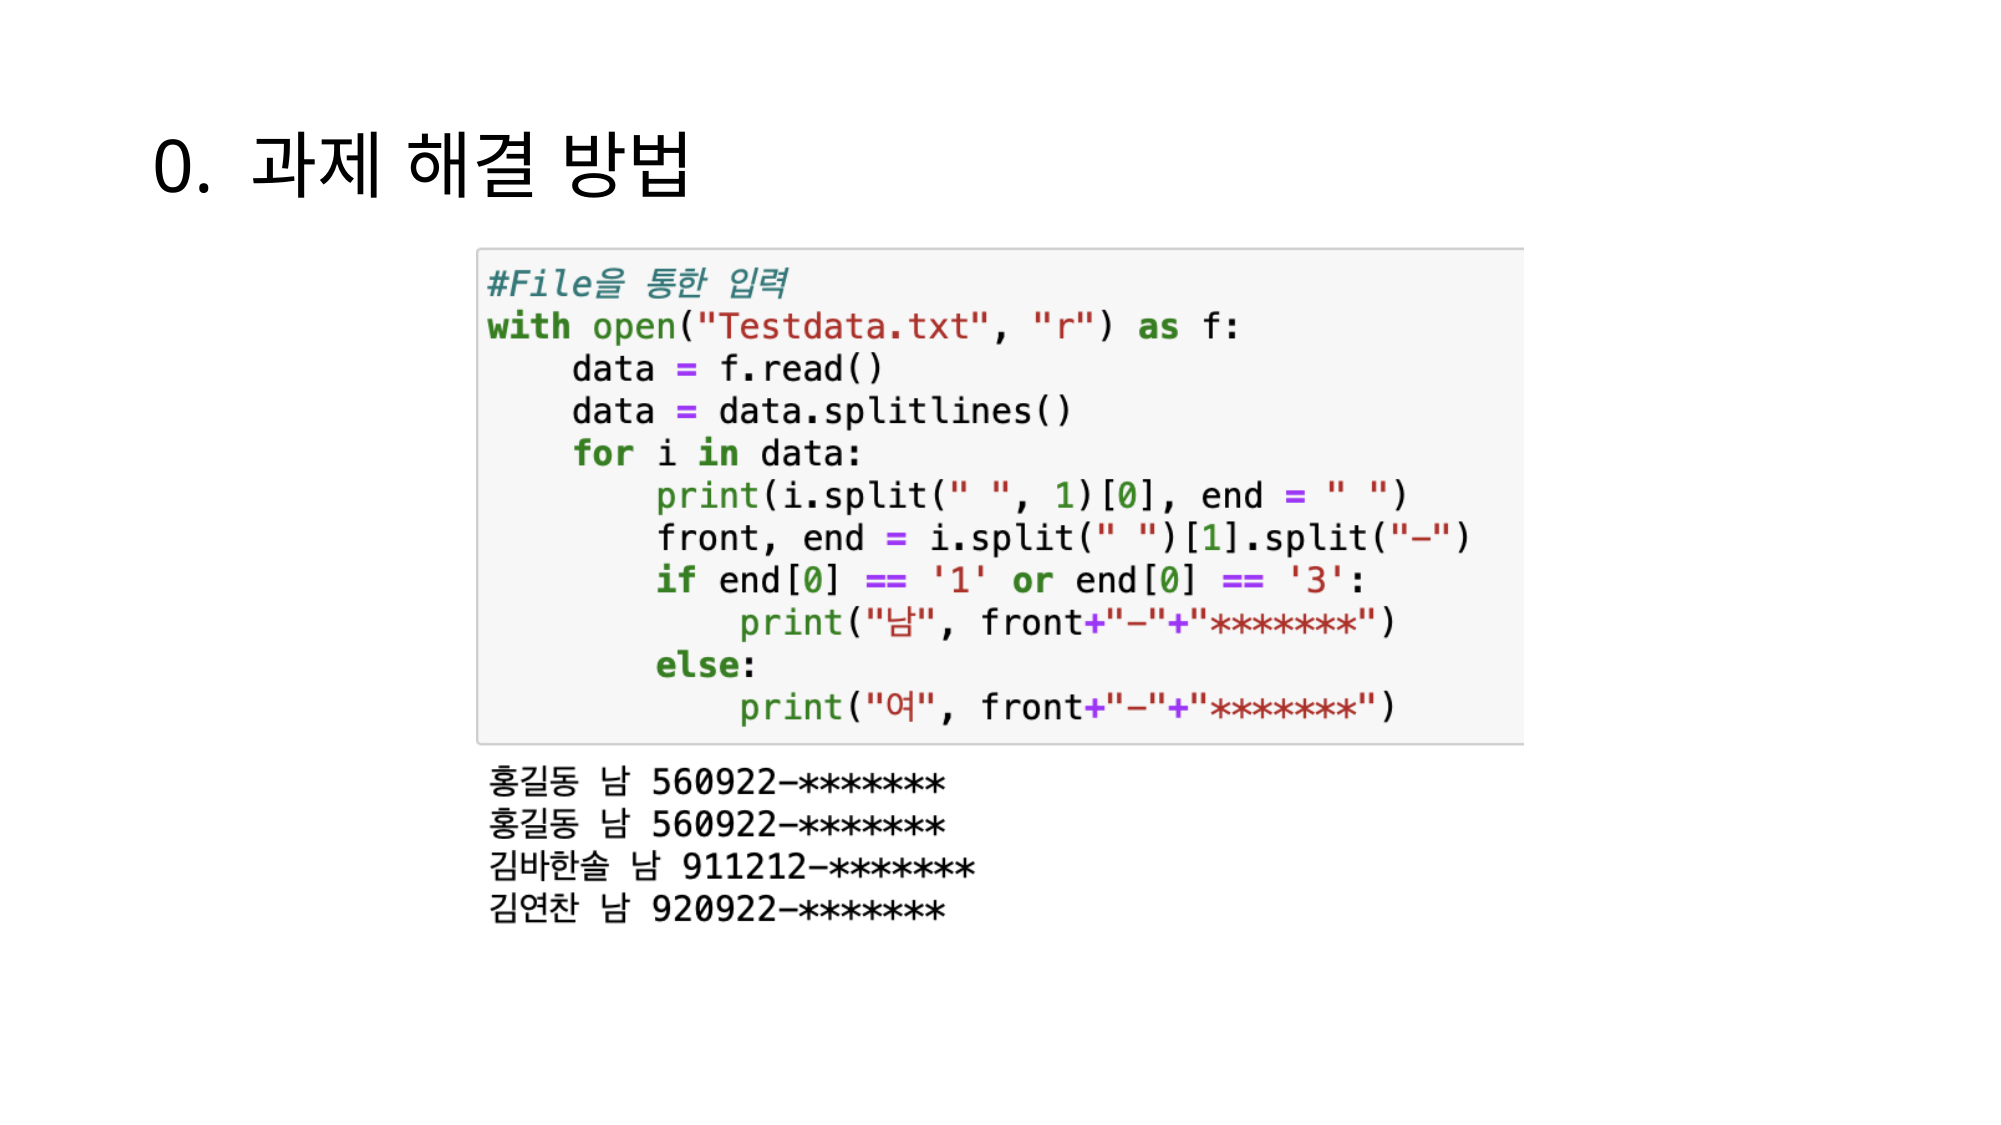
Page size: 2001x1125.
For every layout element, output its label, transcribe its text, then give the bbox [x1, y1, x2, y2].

picture [476, 234, 1524, 946]
title 0. 과제 해결 방법 [137, 59, 1863, 278]
